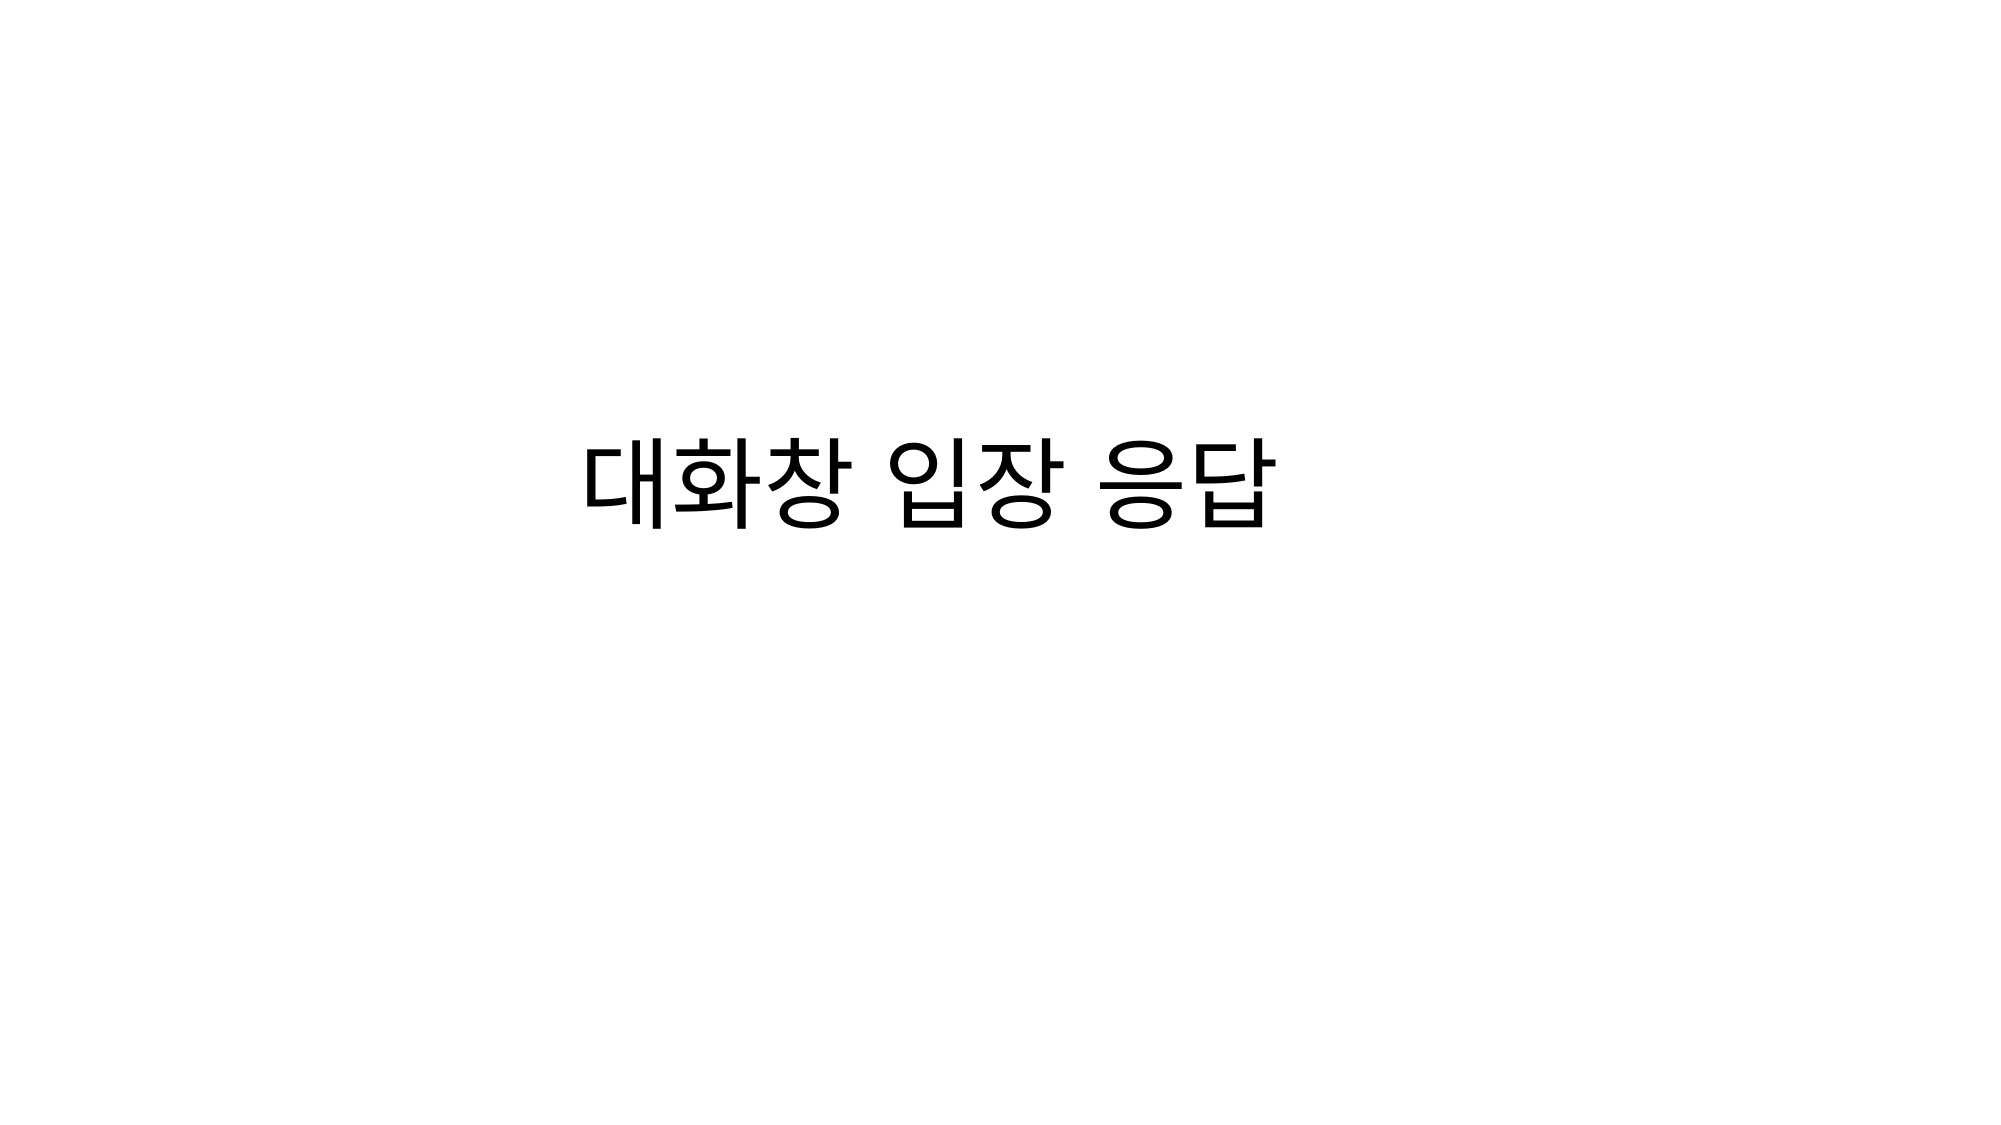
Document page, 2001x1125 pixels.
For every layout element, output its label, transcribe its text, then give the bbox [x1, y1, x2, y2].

text_box 대화창 입장 응답 [565, 414, 1461, 550]
